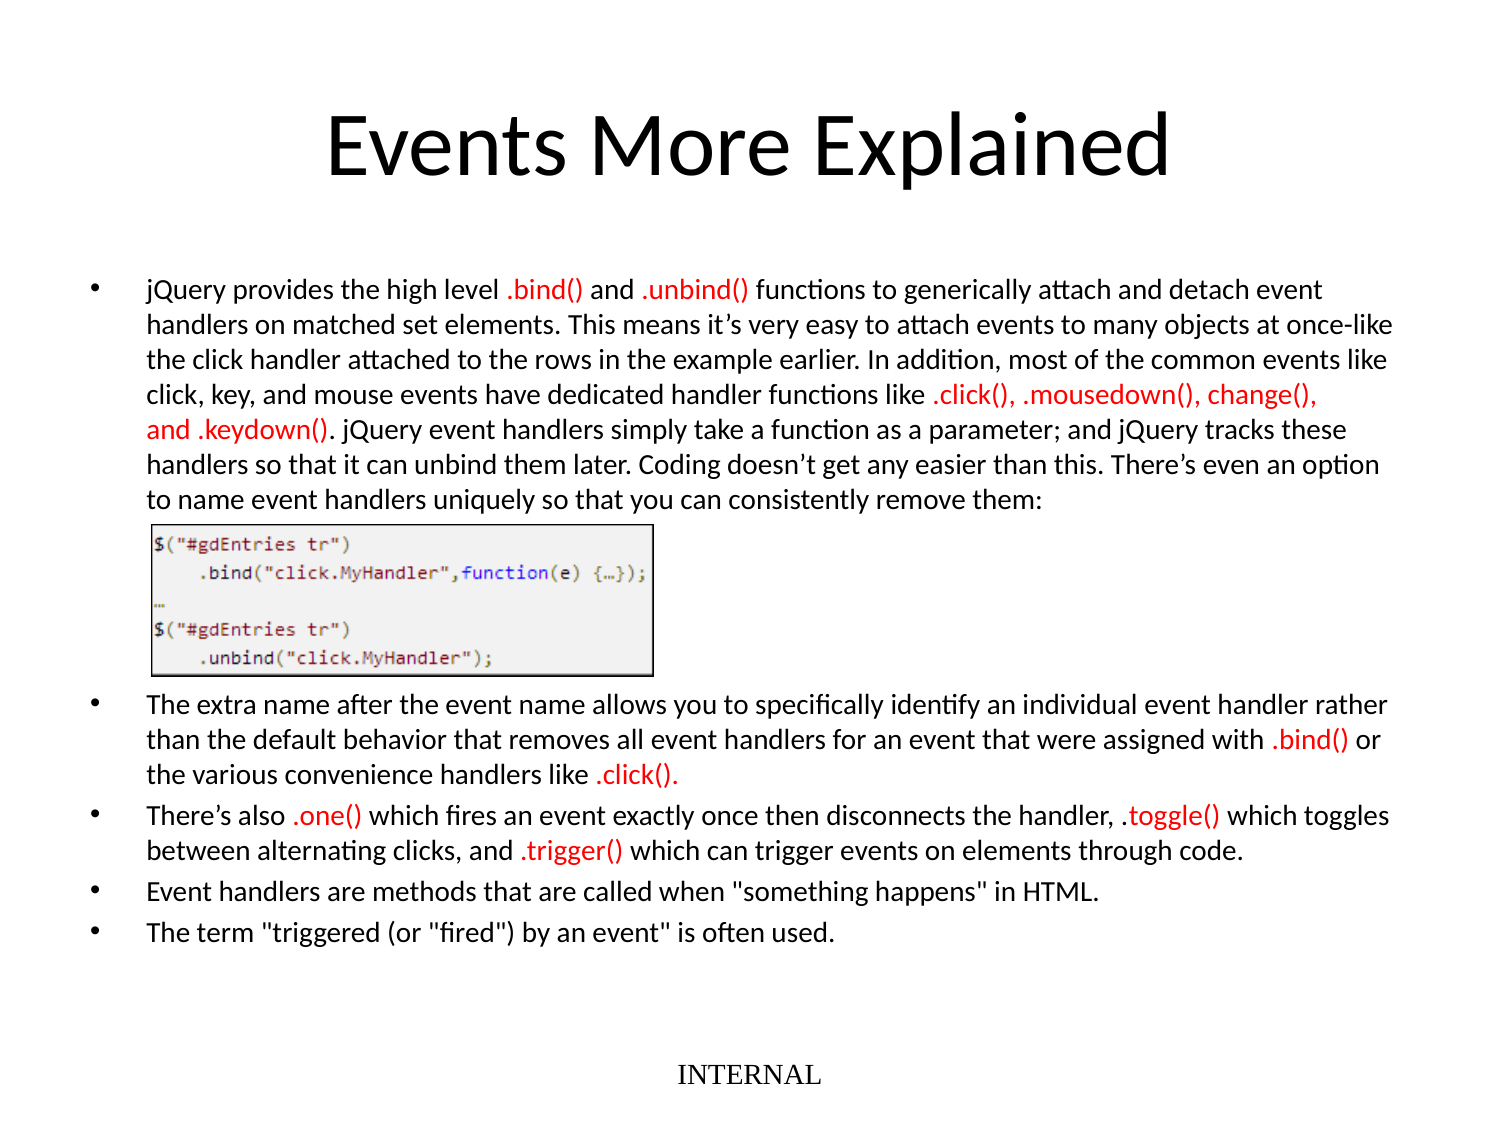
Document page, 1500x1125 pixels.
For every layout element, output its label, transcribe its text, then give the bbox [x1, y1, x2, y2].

title Events More Explained [75, 45, 1425, 233]
footer INTERNAL [512, 1042, 988, 1103]
list jQuery provides the high level .bind() and .unbind() functions to generically attach and detach event handlers on matched set elements. This means it’s very easy to attach events to many objects at once-like the click handler attached to the rows in the example earlier. In addition, most of the common events like click, key, and mouse events have dedicated handler functions like .click(), .mousedown(), change(), and .keydown(). jQuery event handlers simply take a function as a parameter; and jQuery tracks these handlers so that it can unbind them later. Coding doesn’t get any easier than this. There’s even an option to name event handlers uniquely so that you can consistently remove them: The extra name after the event name allows you to specifically identify an individual event handler rather than the default behavior that removes all event handlers for an event that were assigned with .bind() or the various convenience handlers like .click(). There’s also .one() which fires an event exactly once then disconnects the handler, .toggle() which toggles between alternating clicks, and .trigger() which can trigger events on elements through code. Event handlers are methods that are called when "something happens" in HTML. The term "triggered (or "fired") by an event" is often used. [75, 262, 1425, 1005]
picture [151, 524, 654, 677]
